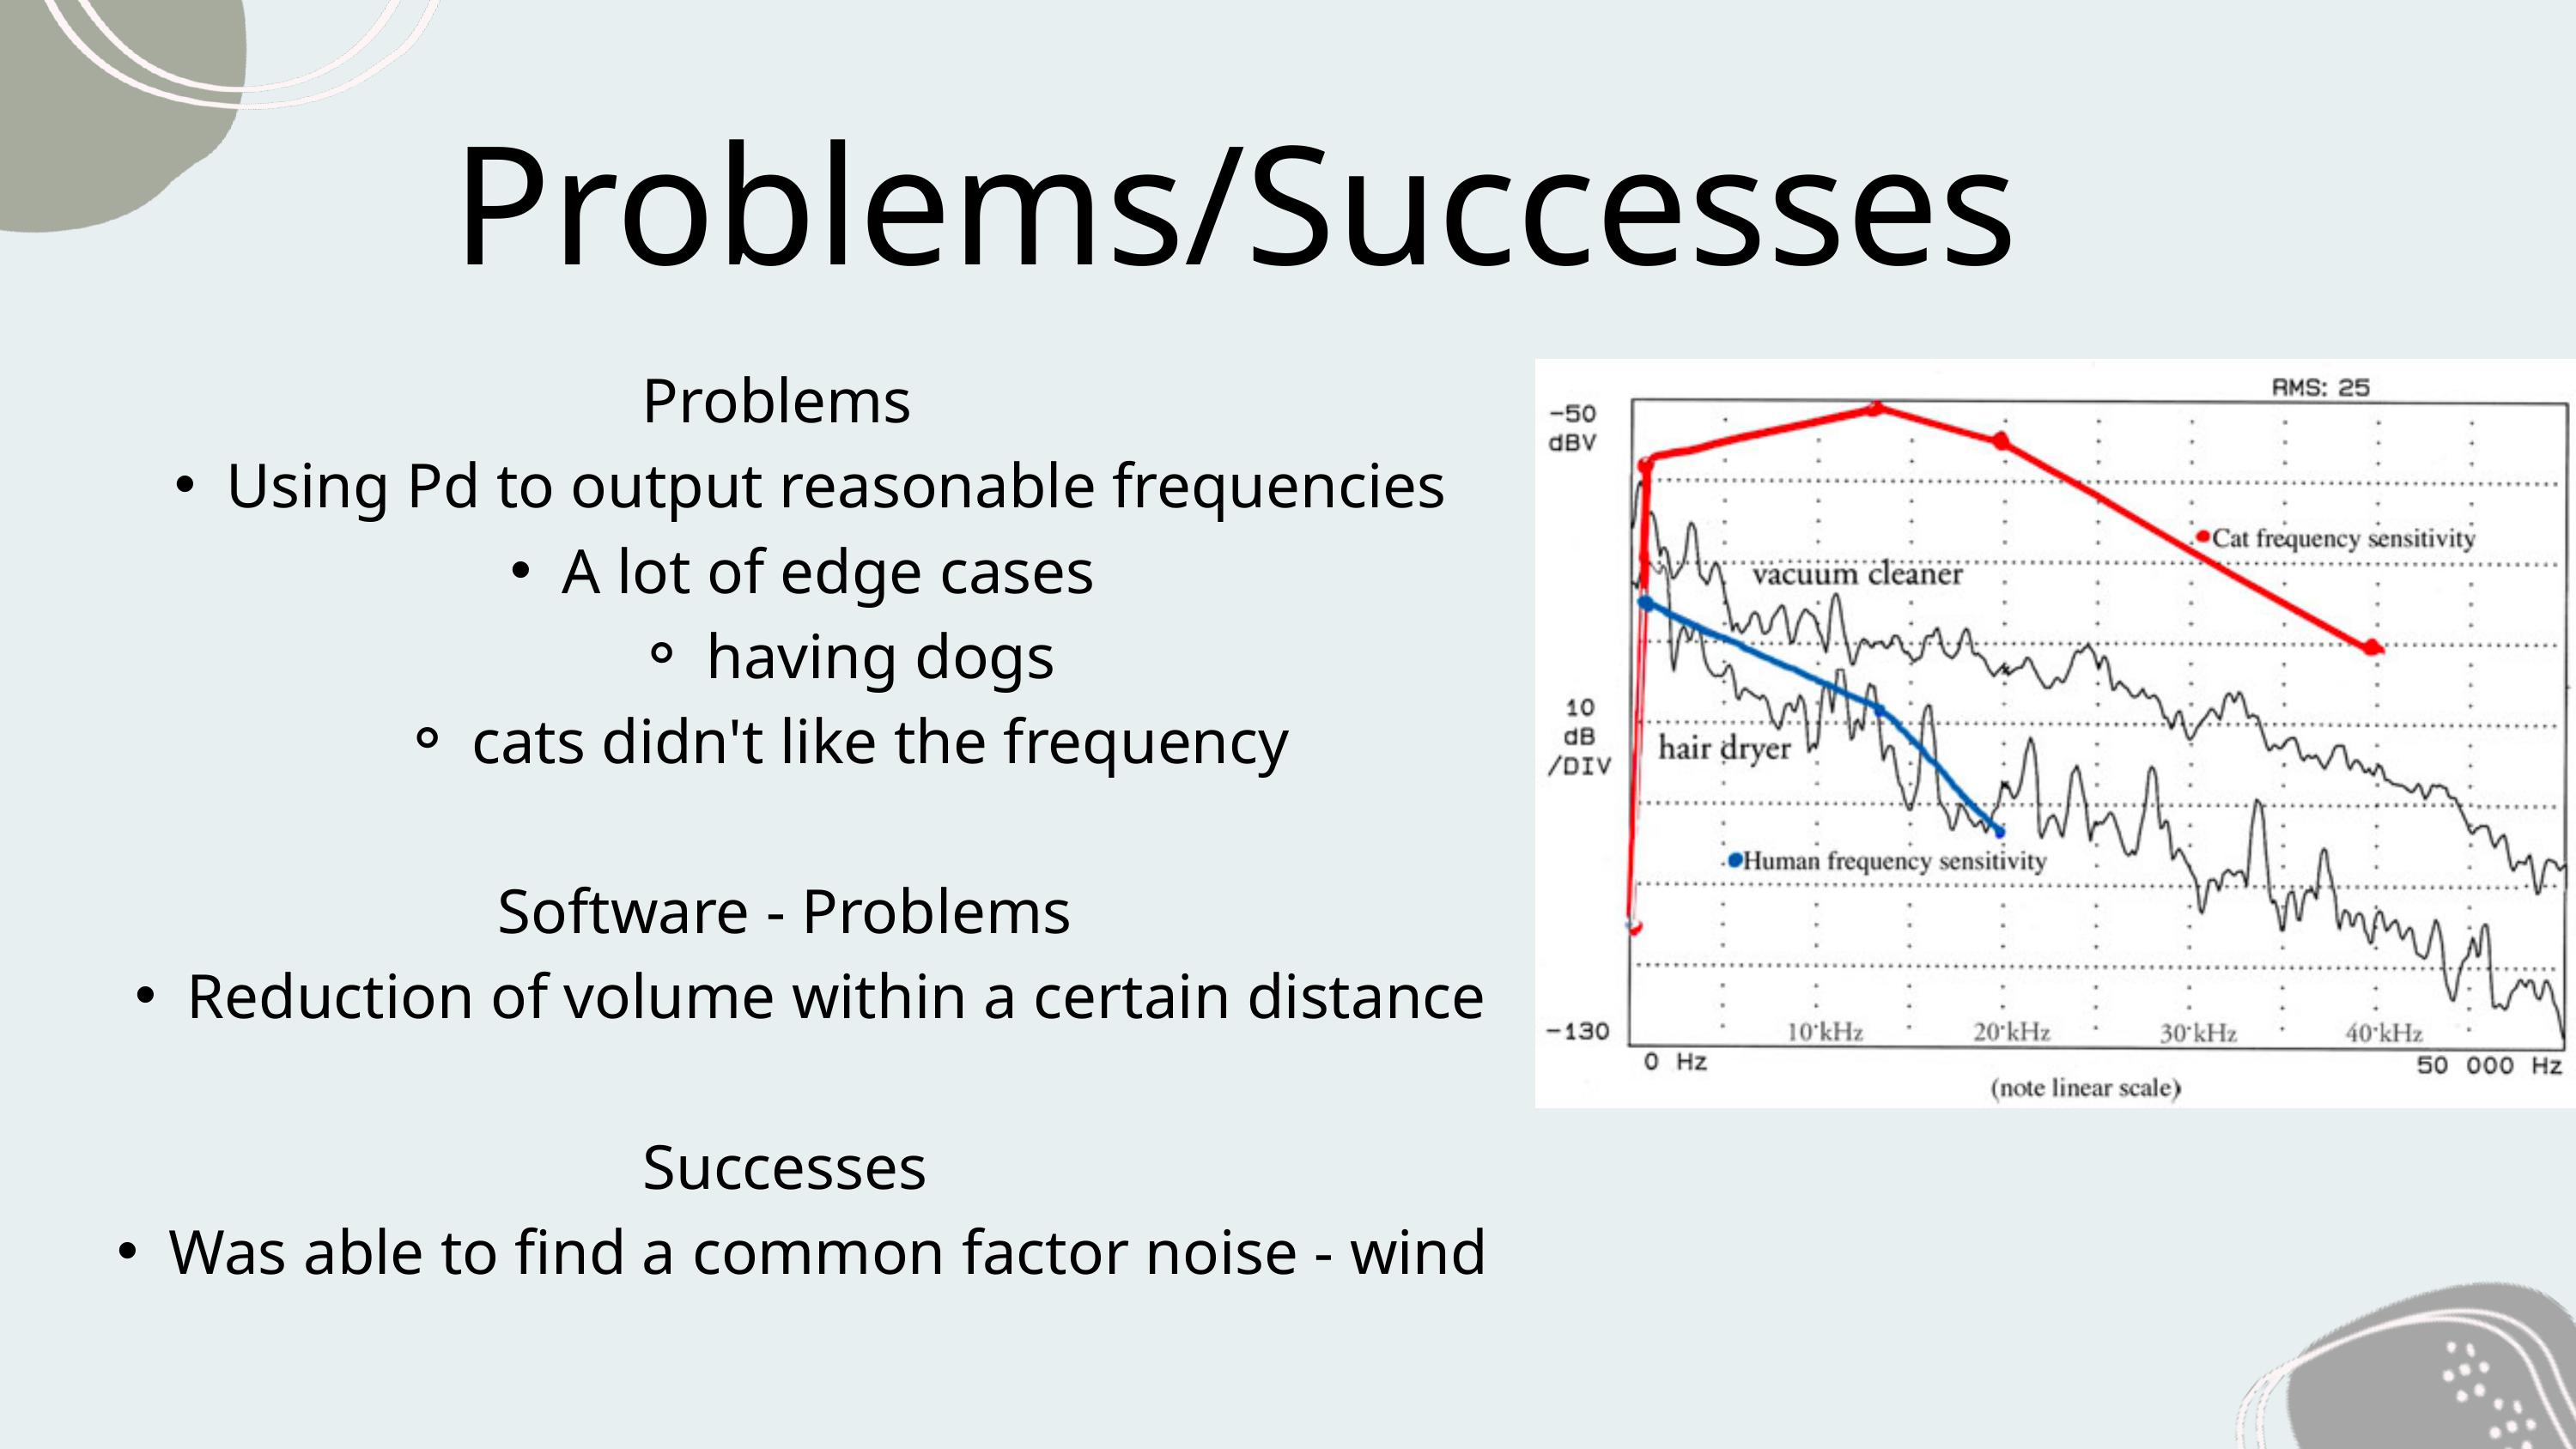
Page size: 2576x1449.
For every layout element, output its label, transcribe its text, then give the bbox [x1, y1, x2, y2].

picture [2196, 1148, 2576, 1449]
picture [1534, 359, 2576, 1108]
picture [0, 0, 440, 337]
text_box Problems Using Pd to output reasonable frequencies A lot of edge cases having dogs cats didn't like the frequency Software - Problems Reduction of volume within a certain distance Successes Was able to find a common factor noise - wind [59, 349, 1512, 1287]
text_box Problems/Successes [406, 68, 2107, 299]
